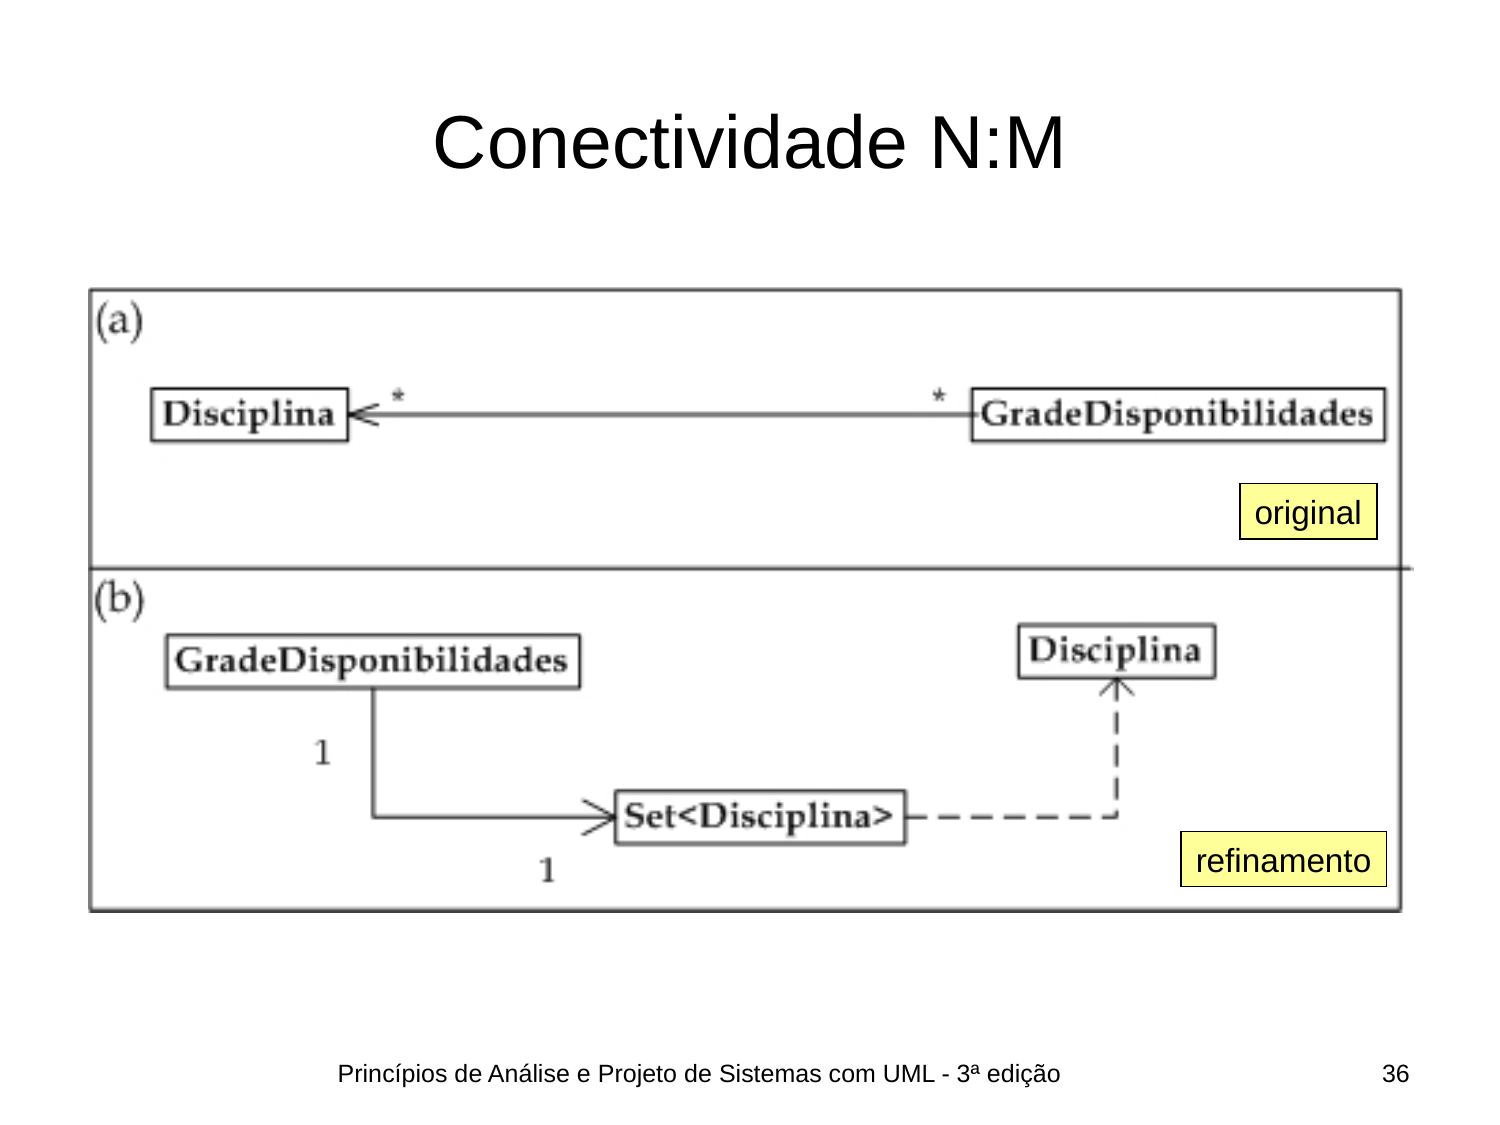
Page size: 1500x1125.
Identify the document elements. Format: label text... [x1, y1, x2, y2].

title Conectividade N:M [74, 44, 1426, 233]
slide_number 36 [1237, 1049, 1426, 1103]
footer Princípios de Análise e Projeto de Sistemas com UML - 3ª edição [199, 1049, 1201, 1103]
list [88, 287, 1414, 913]
